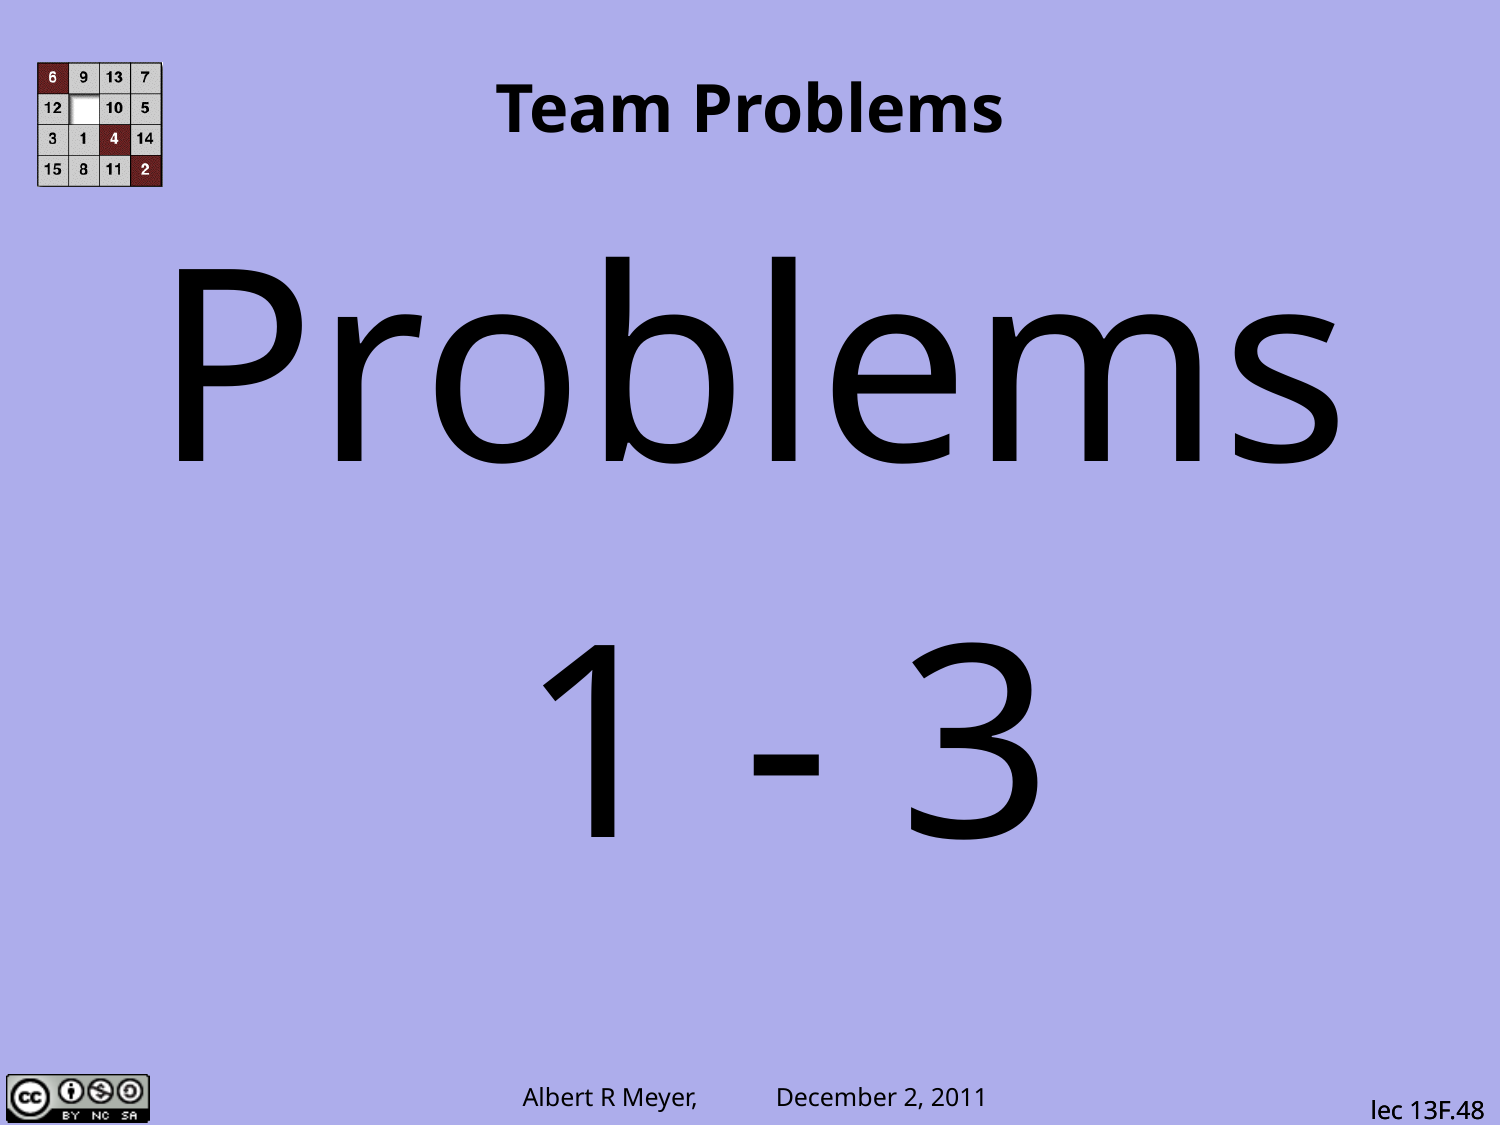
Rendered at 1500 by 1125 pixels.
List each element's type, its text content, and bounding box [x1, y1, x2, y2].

text_box lec 13F.48 [1262, 1087, 1500, 1125]
title Team Problems [212, 37, 1288, 176]
picture [6, 1074, 150, 1123]
list Problems 1 - 3 [137, 185, 1367, 953]
picture [37, 62, 163, 187]
